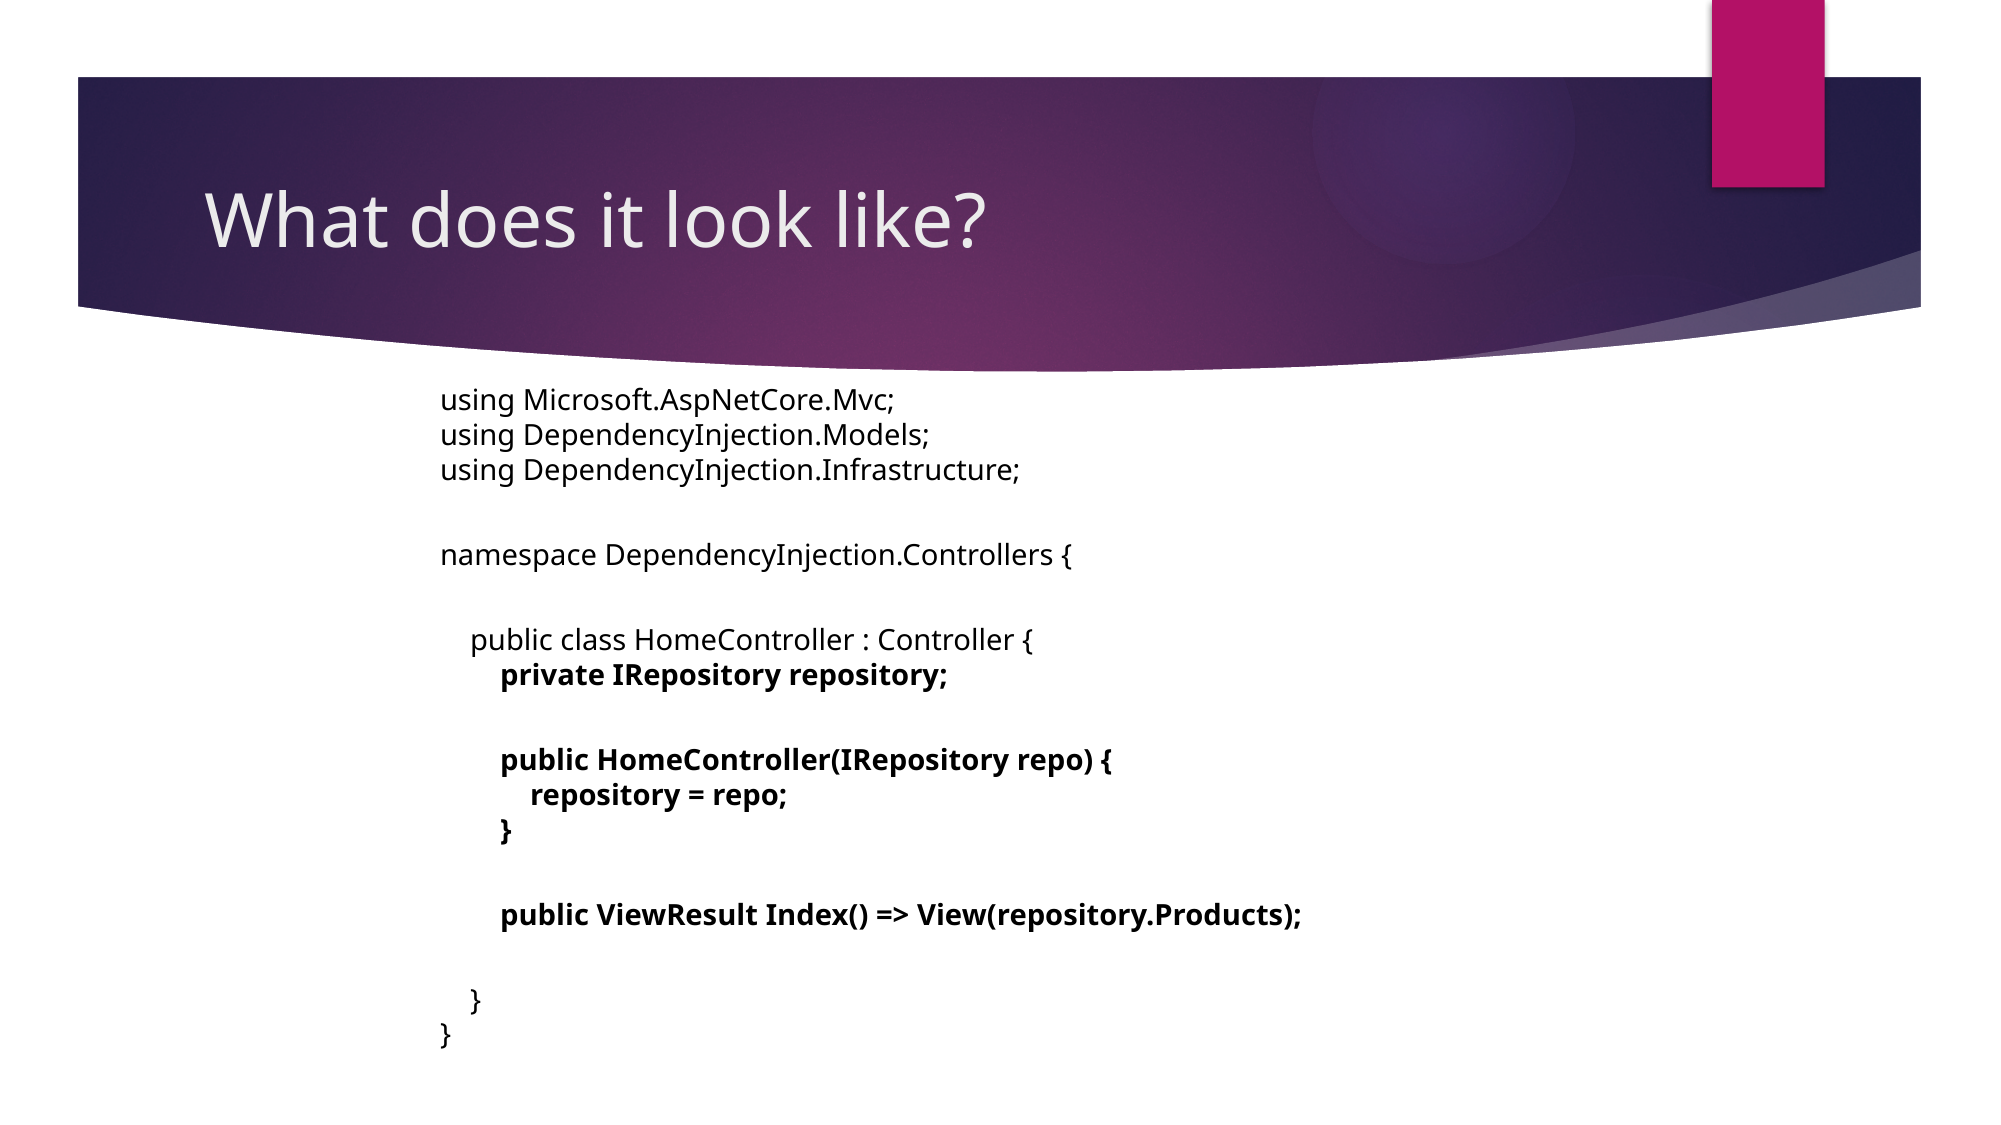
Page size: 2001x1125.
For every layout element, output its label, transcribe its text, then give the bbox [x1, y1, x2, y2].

title What does it look like? [189, 159, 1627, 276]
list using Microsoft.AspNetCore.Mvc; using DependencyInjection.Models; using DependencyInjection.Infrastructure; namespace DependencyInjection.Controllers { public class HomeController : Controller { private IRepository repository; public HomeController(IRepository repo) { repository = repo; } public ViewResult Index() => View(repository.Products); } } [425, 373, 1319, 1059]
